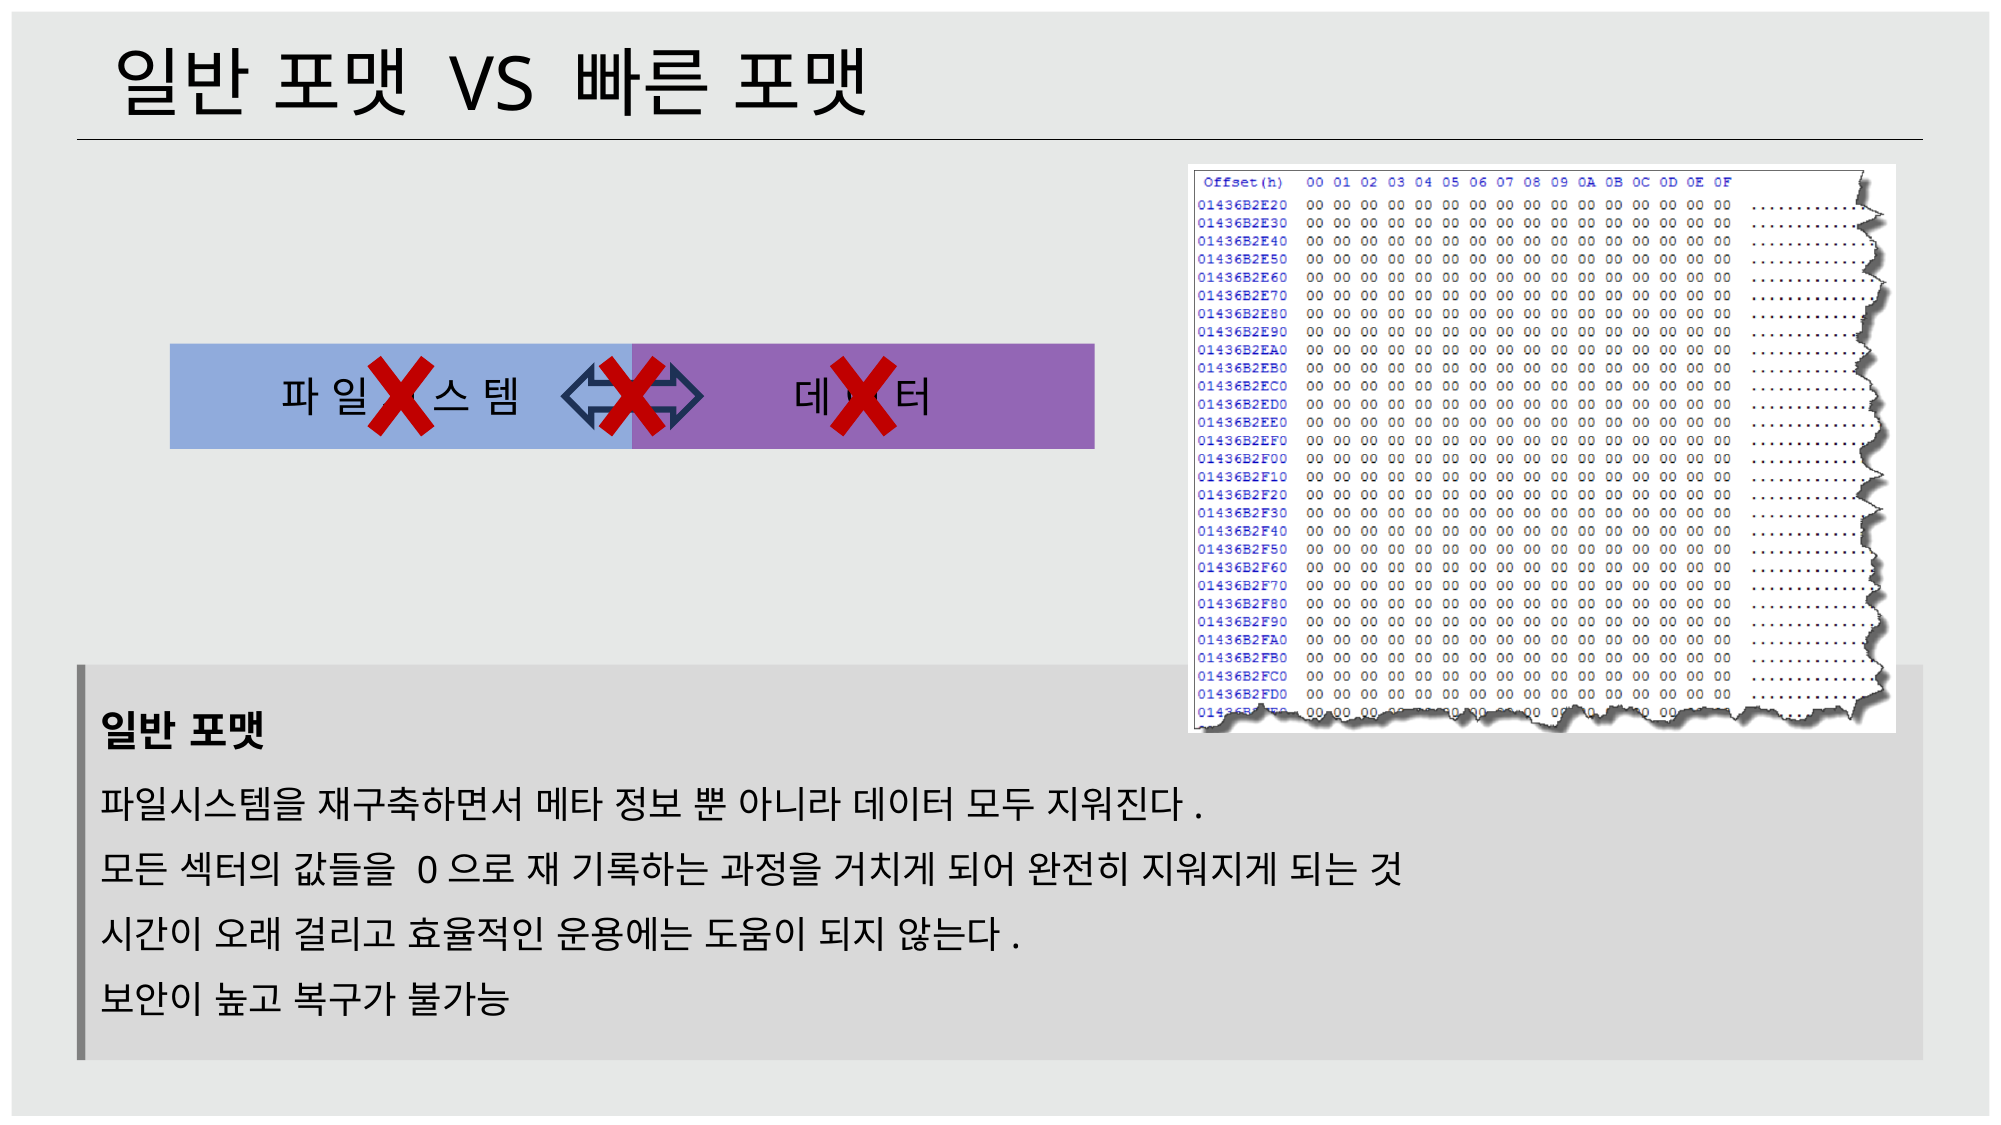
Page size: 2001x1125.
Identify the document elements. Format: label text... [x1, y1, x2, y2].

text_box [11, 11, 1990, 1117]
text_box 일반 포맷 VS 빠른 포맷 [98, 28, 886, 134]
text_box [76, 664, 1923, 1061]
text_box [169, 330, 1095, 463]
picture [1188, 164, 1896, 733]
